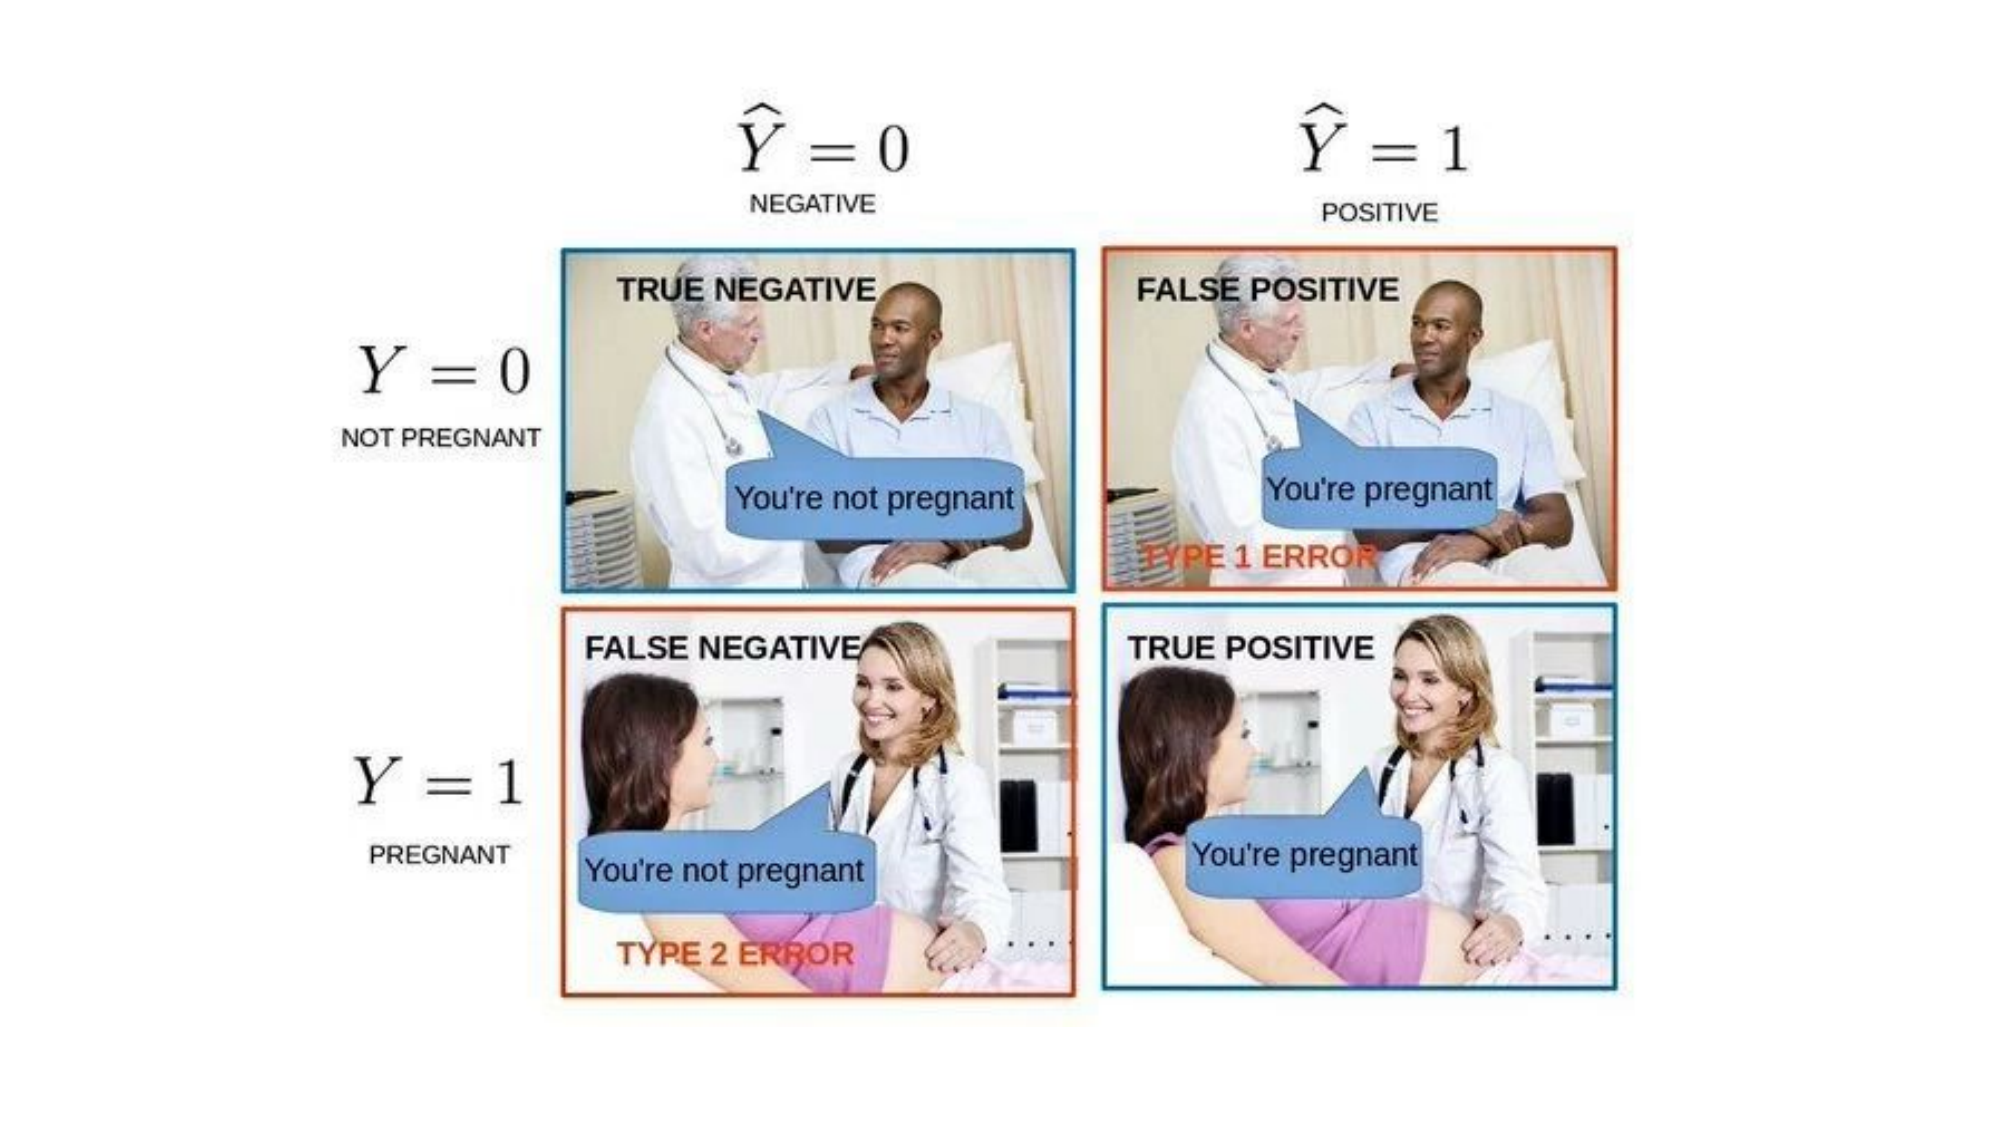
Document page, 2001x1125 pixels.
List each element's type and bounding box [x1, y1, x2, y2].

picture [314, 70, 1652, 1027]
